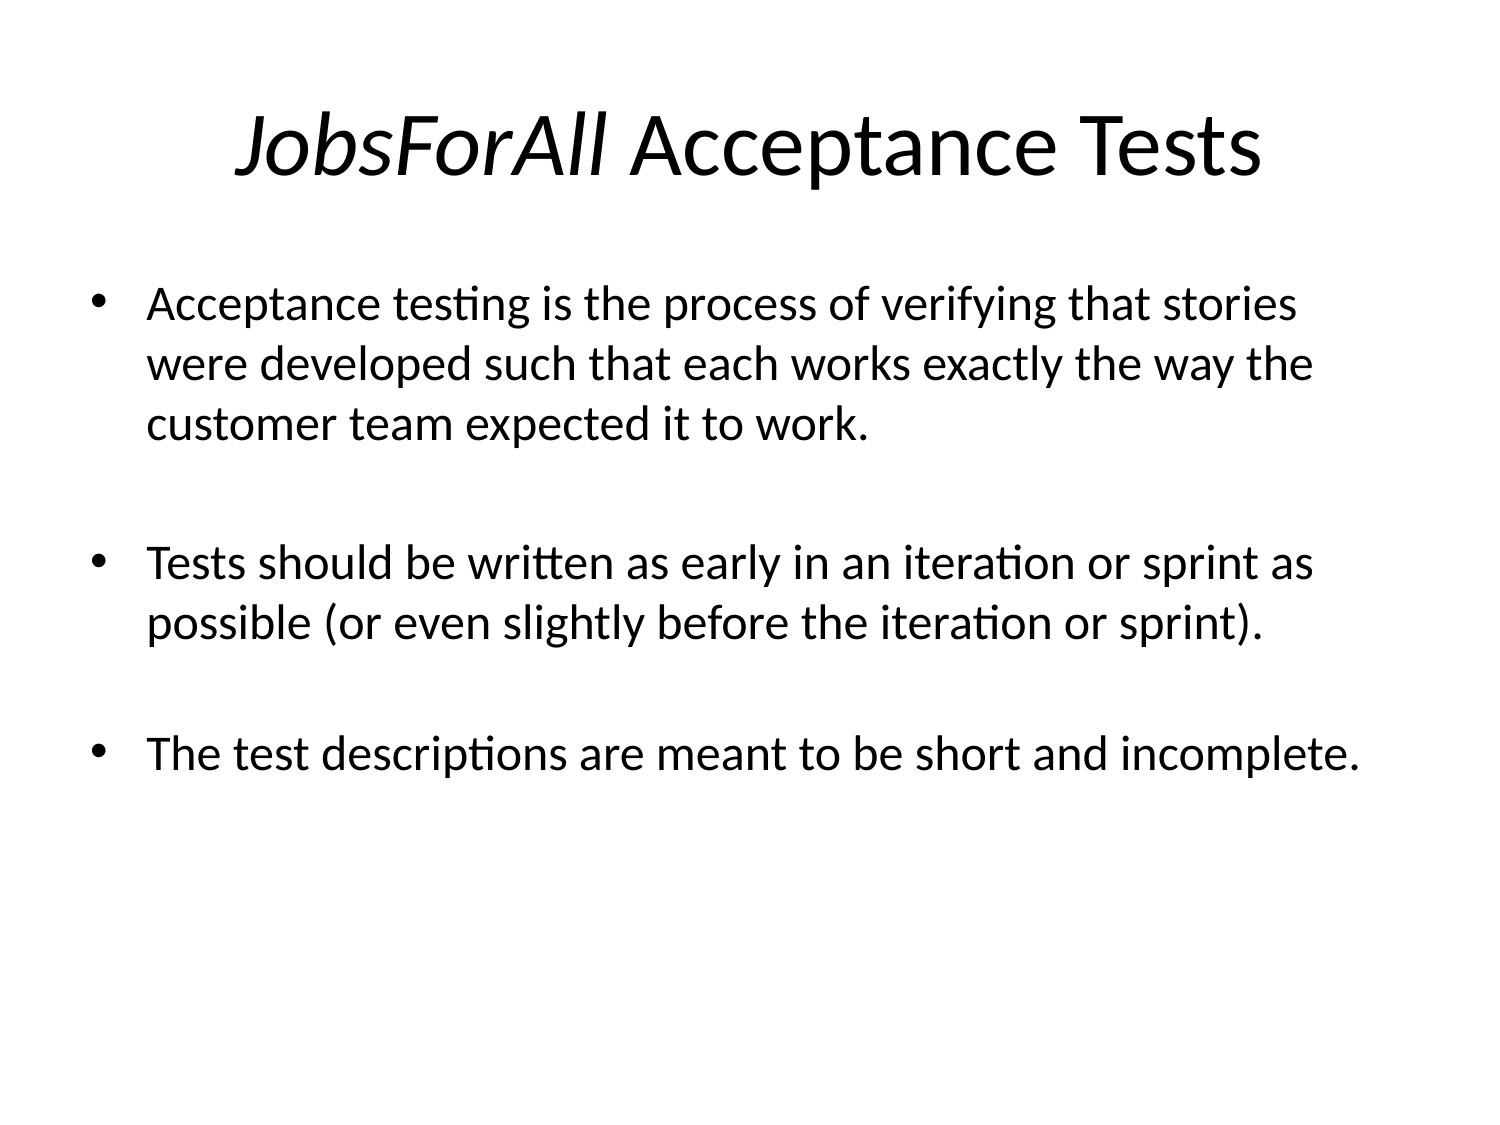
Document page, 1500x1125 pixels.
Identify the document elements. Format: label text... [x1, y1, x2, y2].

list Acceptance testing is the process of verifying that stories were developed such that each works exactly the way the customer team expected it to work. Tests should be written as early in an iteration or sprint as possible (or even slightly before the iteration or sprint). The test descriptions are meant to be short and incomplete. [75, 262, 1425, 1005]
title JobsForAll Acceptance Tests [75, 45, 1425, 233]
